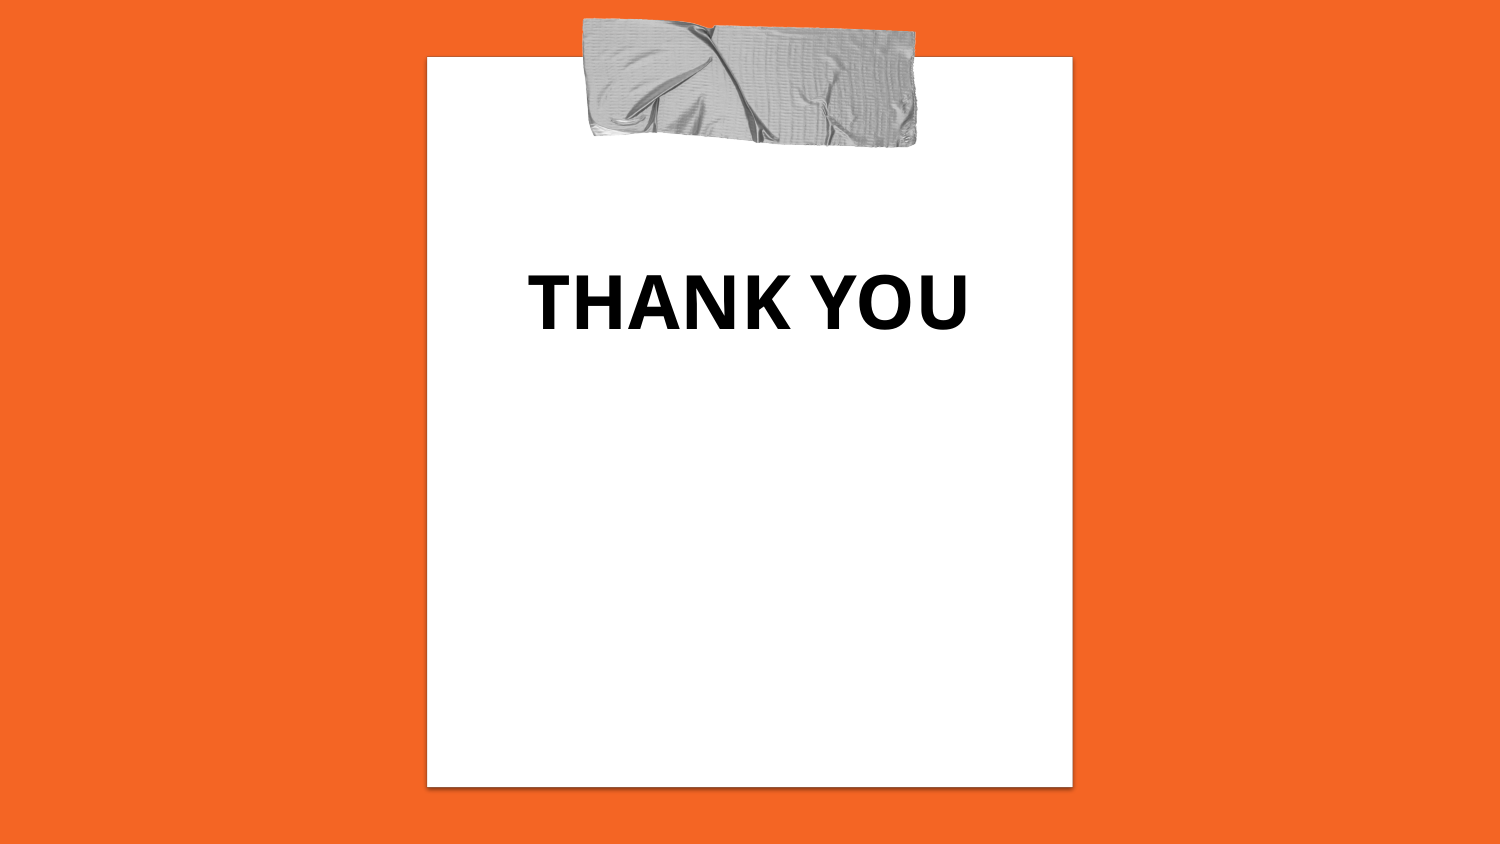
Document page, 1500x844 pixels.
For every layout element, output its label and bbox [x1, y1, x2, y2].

picture [400, 16, 1100, 818]
